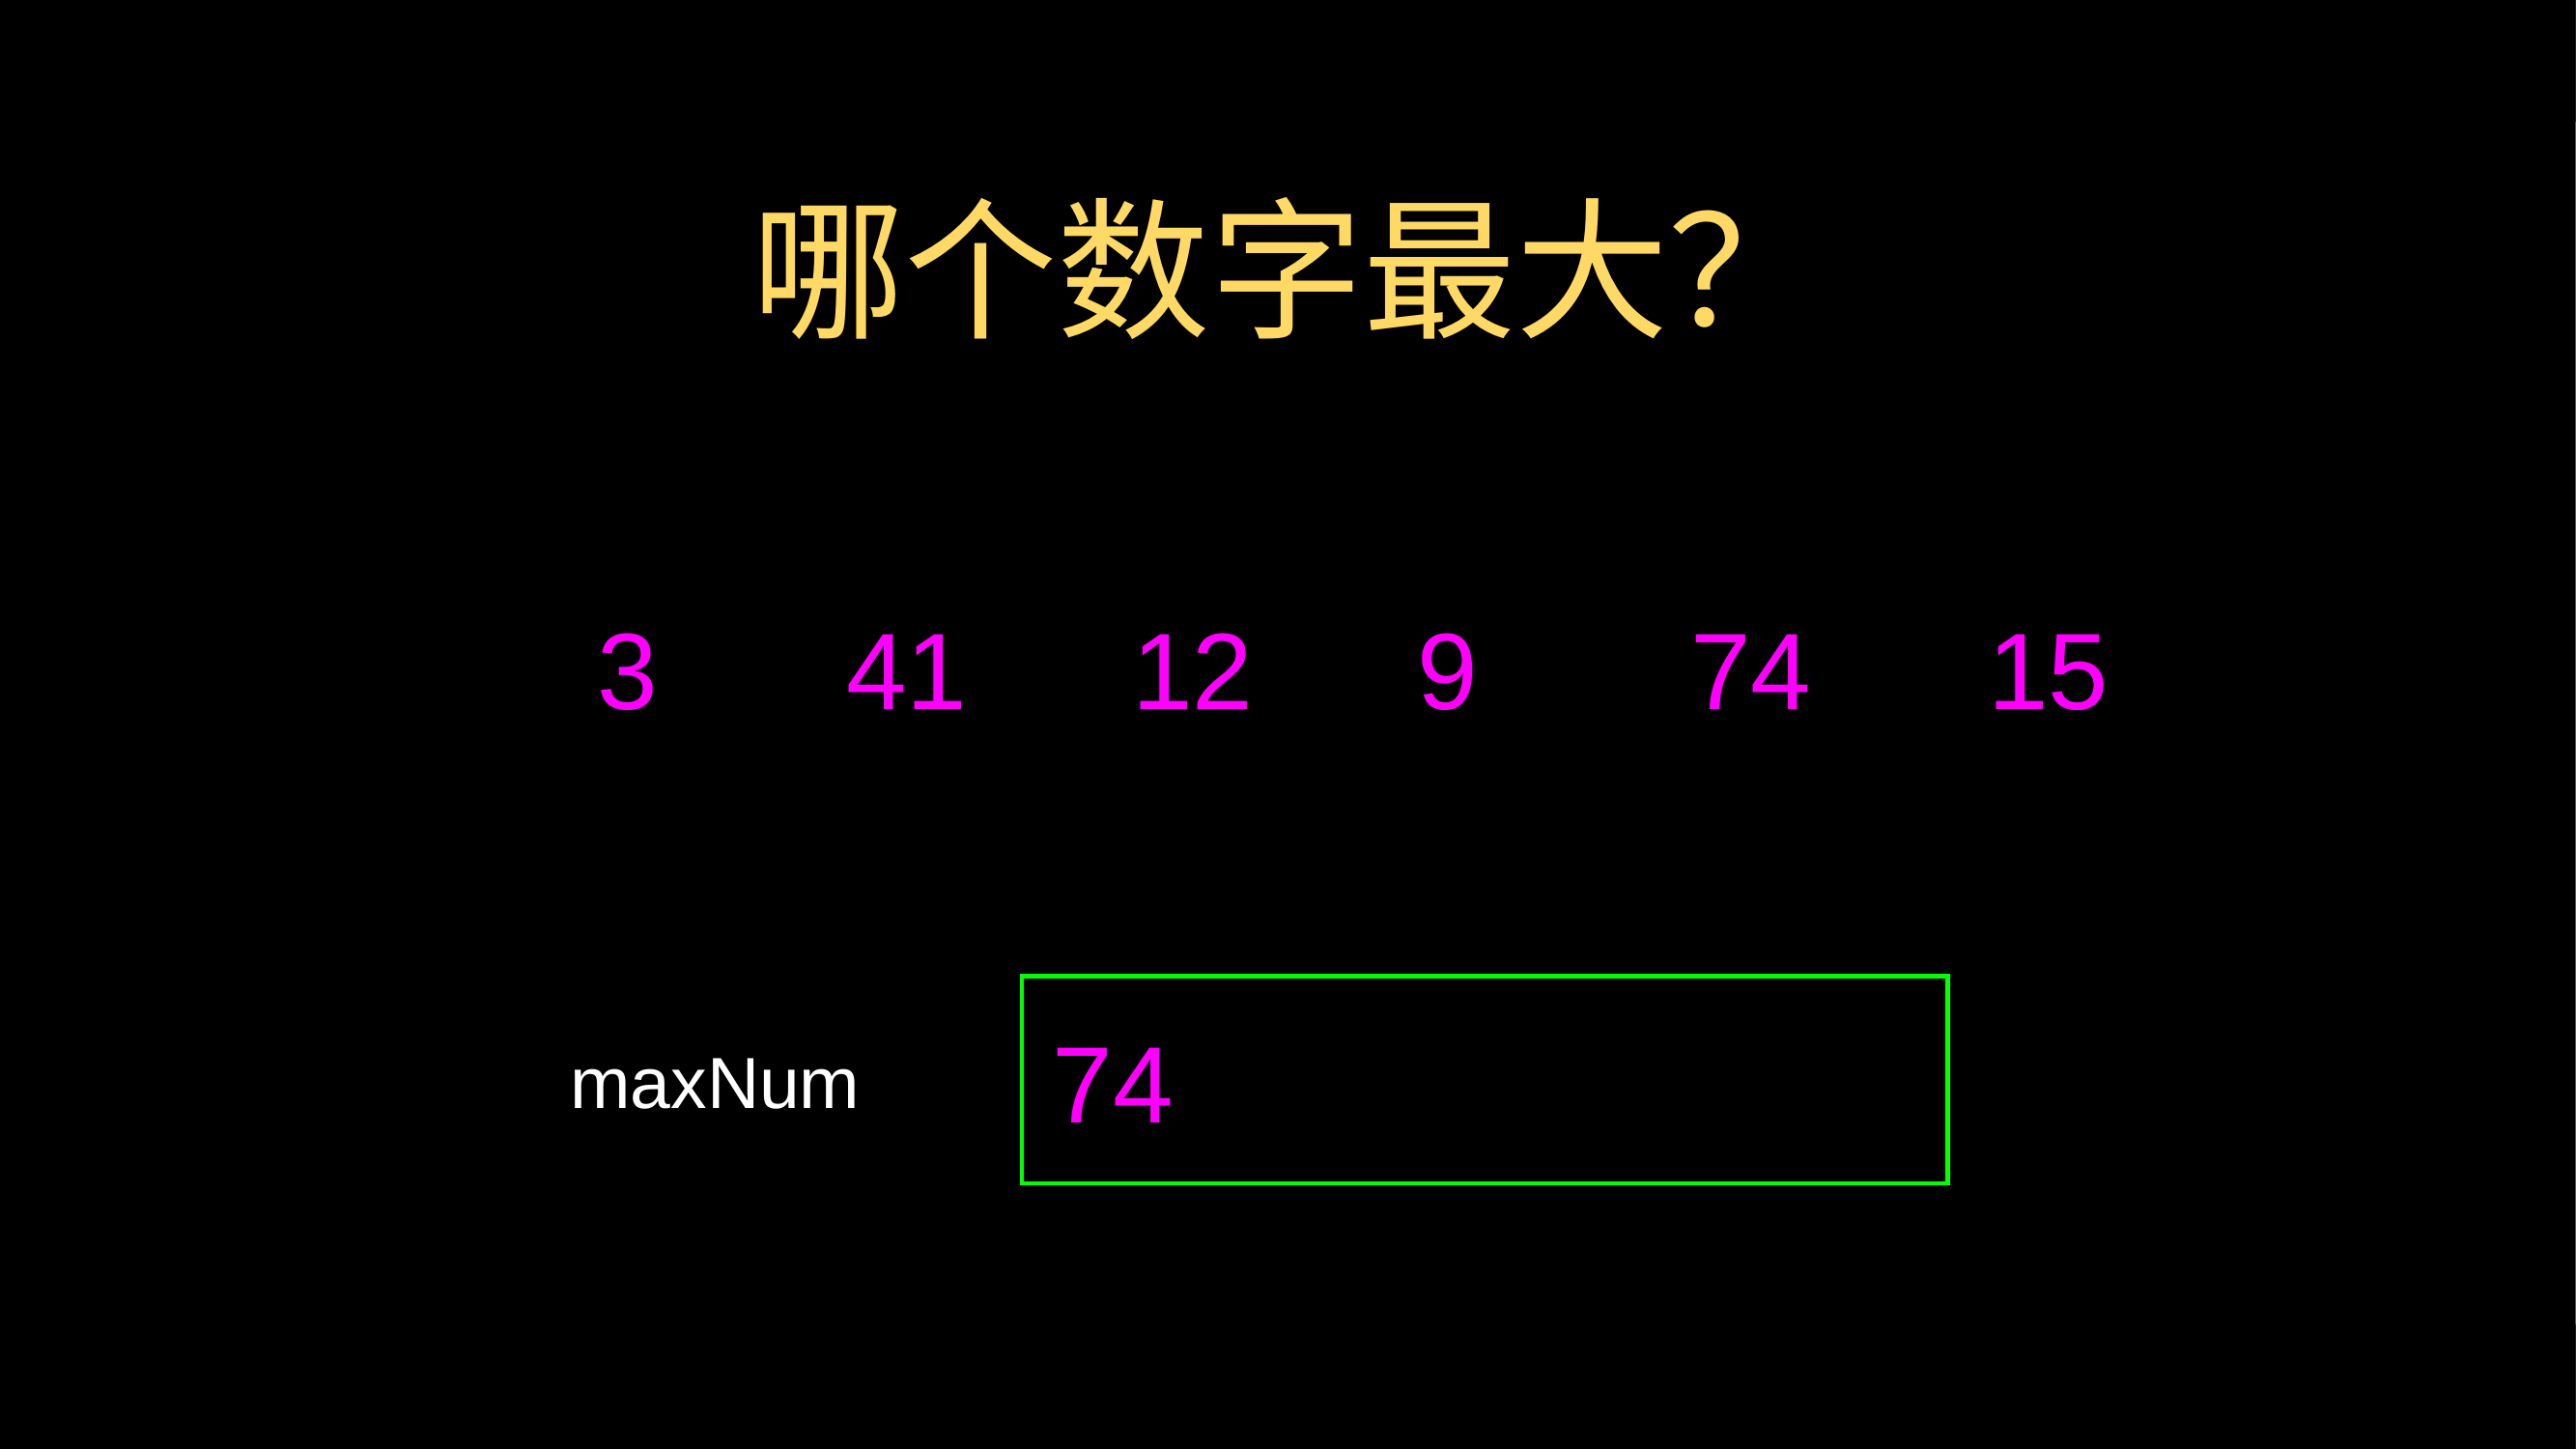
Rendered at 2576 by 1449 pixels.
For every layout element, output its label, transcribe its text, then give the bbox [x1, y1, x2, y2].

text_box 74 [1052, 1014, 1388, 1146]
text_box 12 [1132, 600, 1291, 731]
text_box [1022, 976, 1948, 1183]
text_box 9 [1417, 600, 1576, 731]
text_box 41 [846, 600, 1006, 731]
text_box 3 [597, 600, 757, 731]
title 哪个数字最大？ [183, 128, 2392, 404]
text_box 15 [1988, 600, 2147, 731]
text_box maxNum [450, 1036, 980, 1123]
text_box 74 [1690, 600, 1851, 731]
